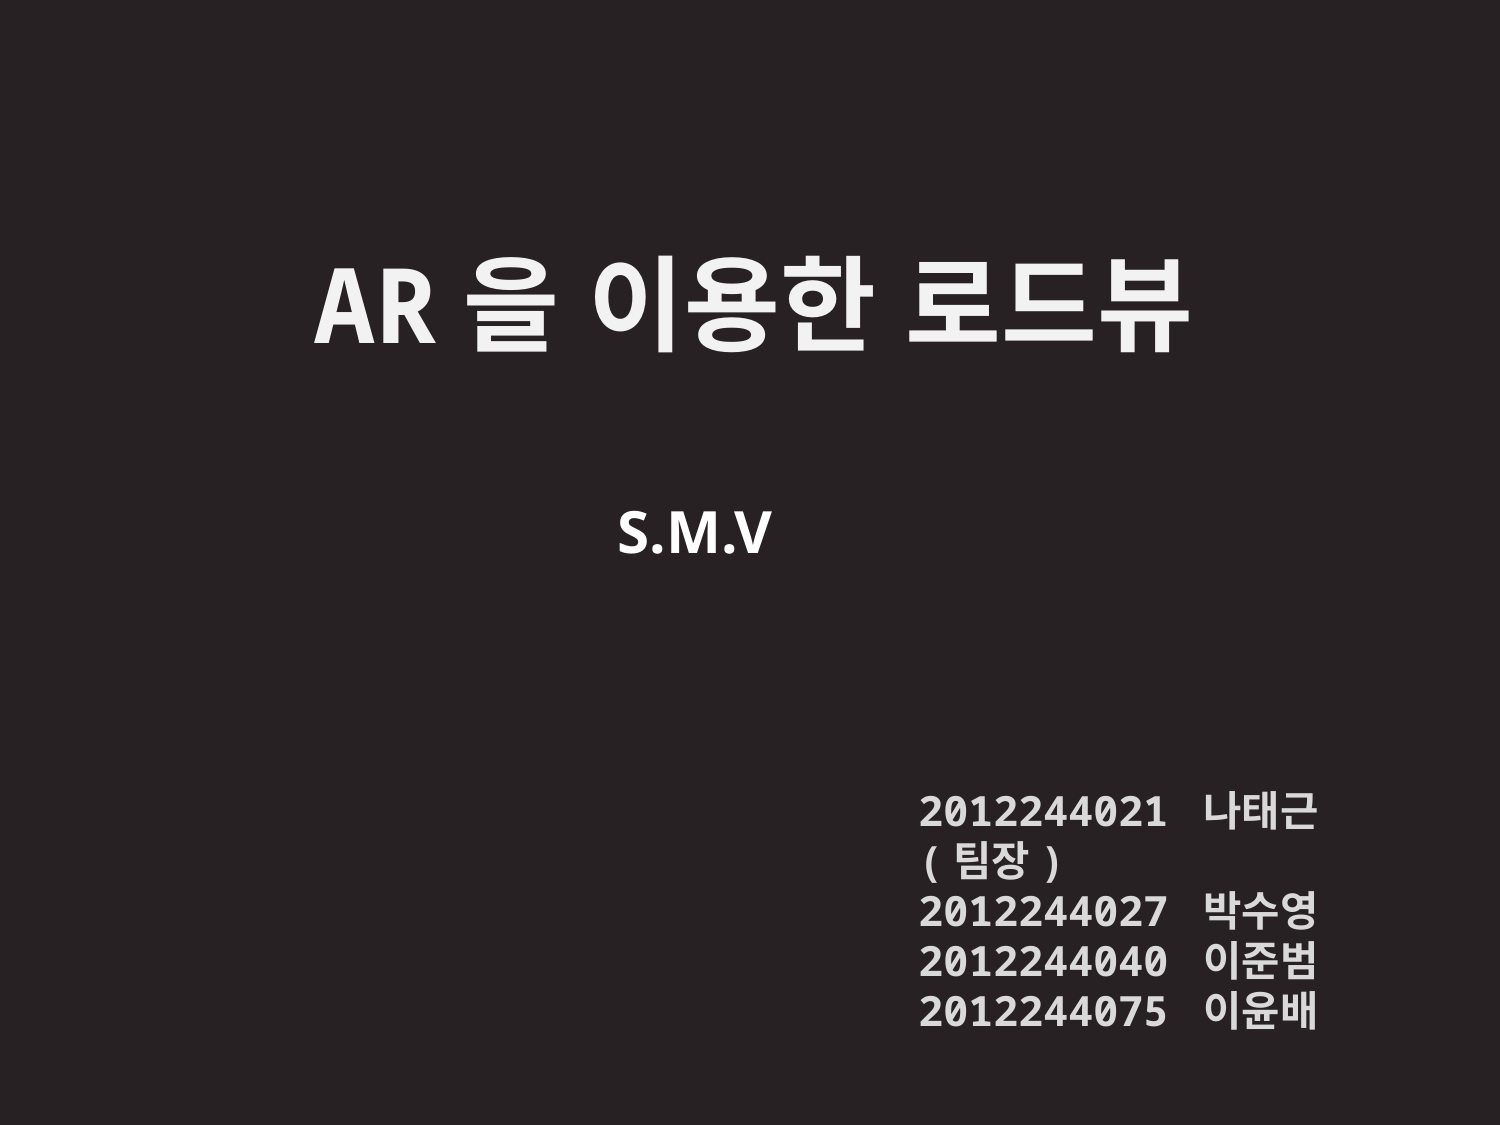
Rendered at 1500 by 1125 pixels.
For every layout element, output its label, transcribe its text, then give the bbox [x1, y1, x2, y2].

text_box 2012244021 나태근 (팀장) 2012244027 박수영 2012244040 이준범2012244075 이윤배 [903, 727, 1415, 1043]
text_box S.M.V [603, 487, 1414, 573]
text_box AR을 이용한 로드뷰 [167, 231, 1340, 372]
